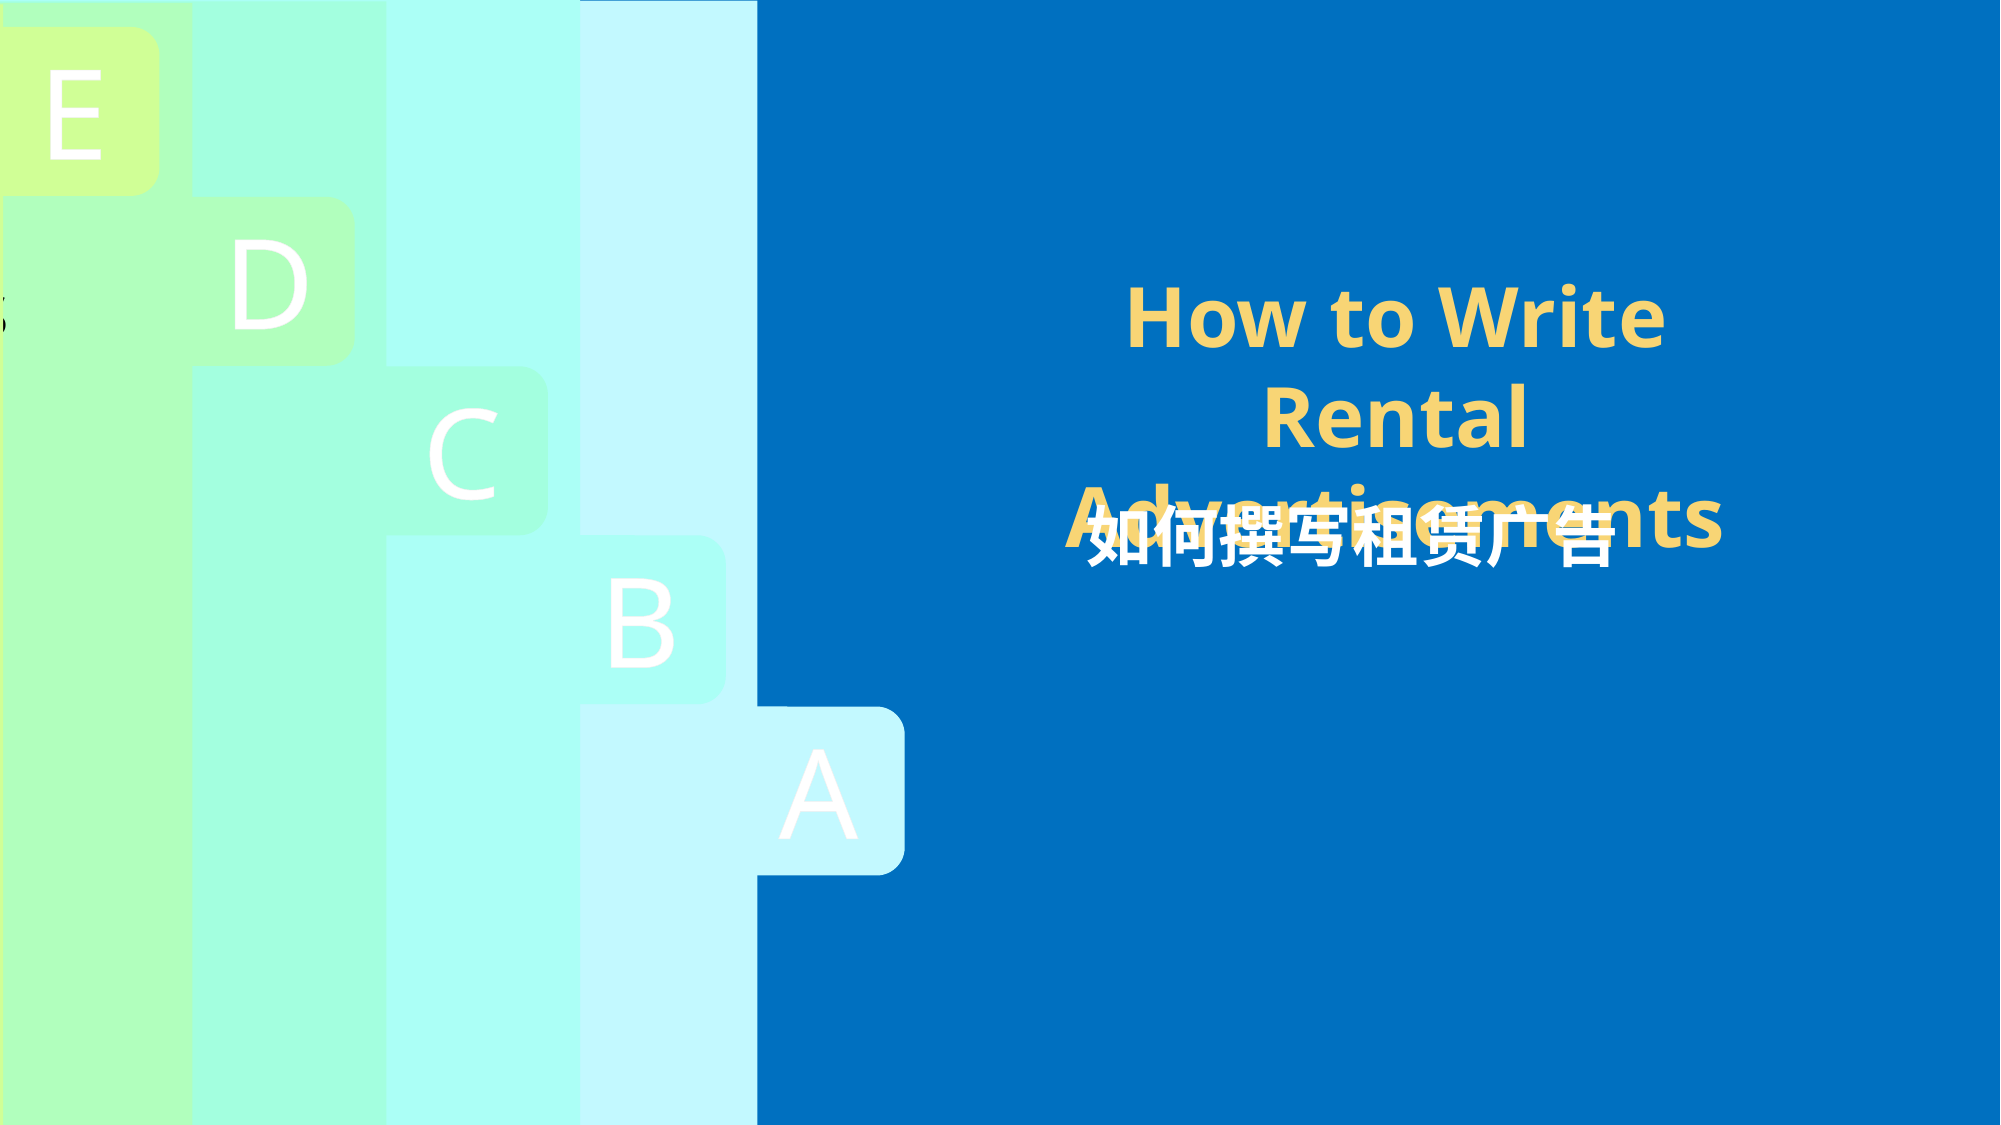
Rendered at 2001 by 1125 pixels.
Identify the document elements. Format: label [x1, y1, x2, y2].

text_box [0, 0, 726, 1125]
text_box [0, 4, 160, 1125]
text_box [726, 0, 905, 1125]
text_box [0, 1, 548, 1125]
text_box [0, 2, 355, 1125]
text_box [999, 256, 1792, 584]
